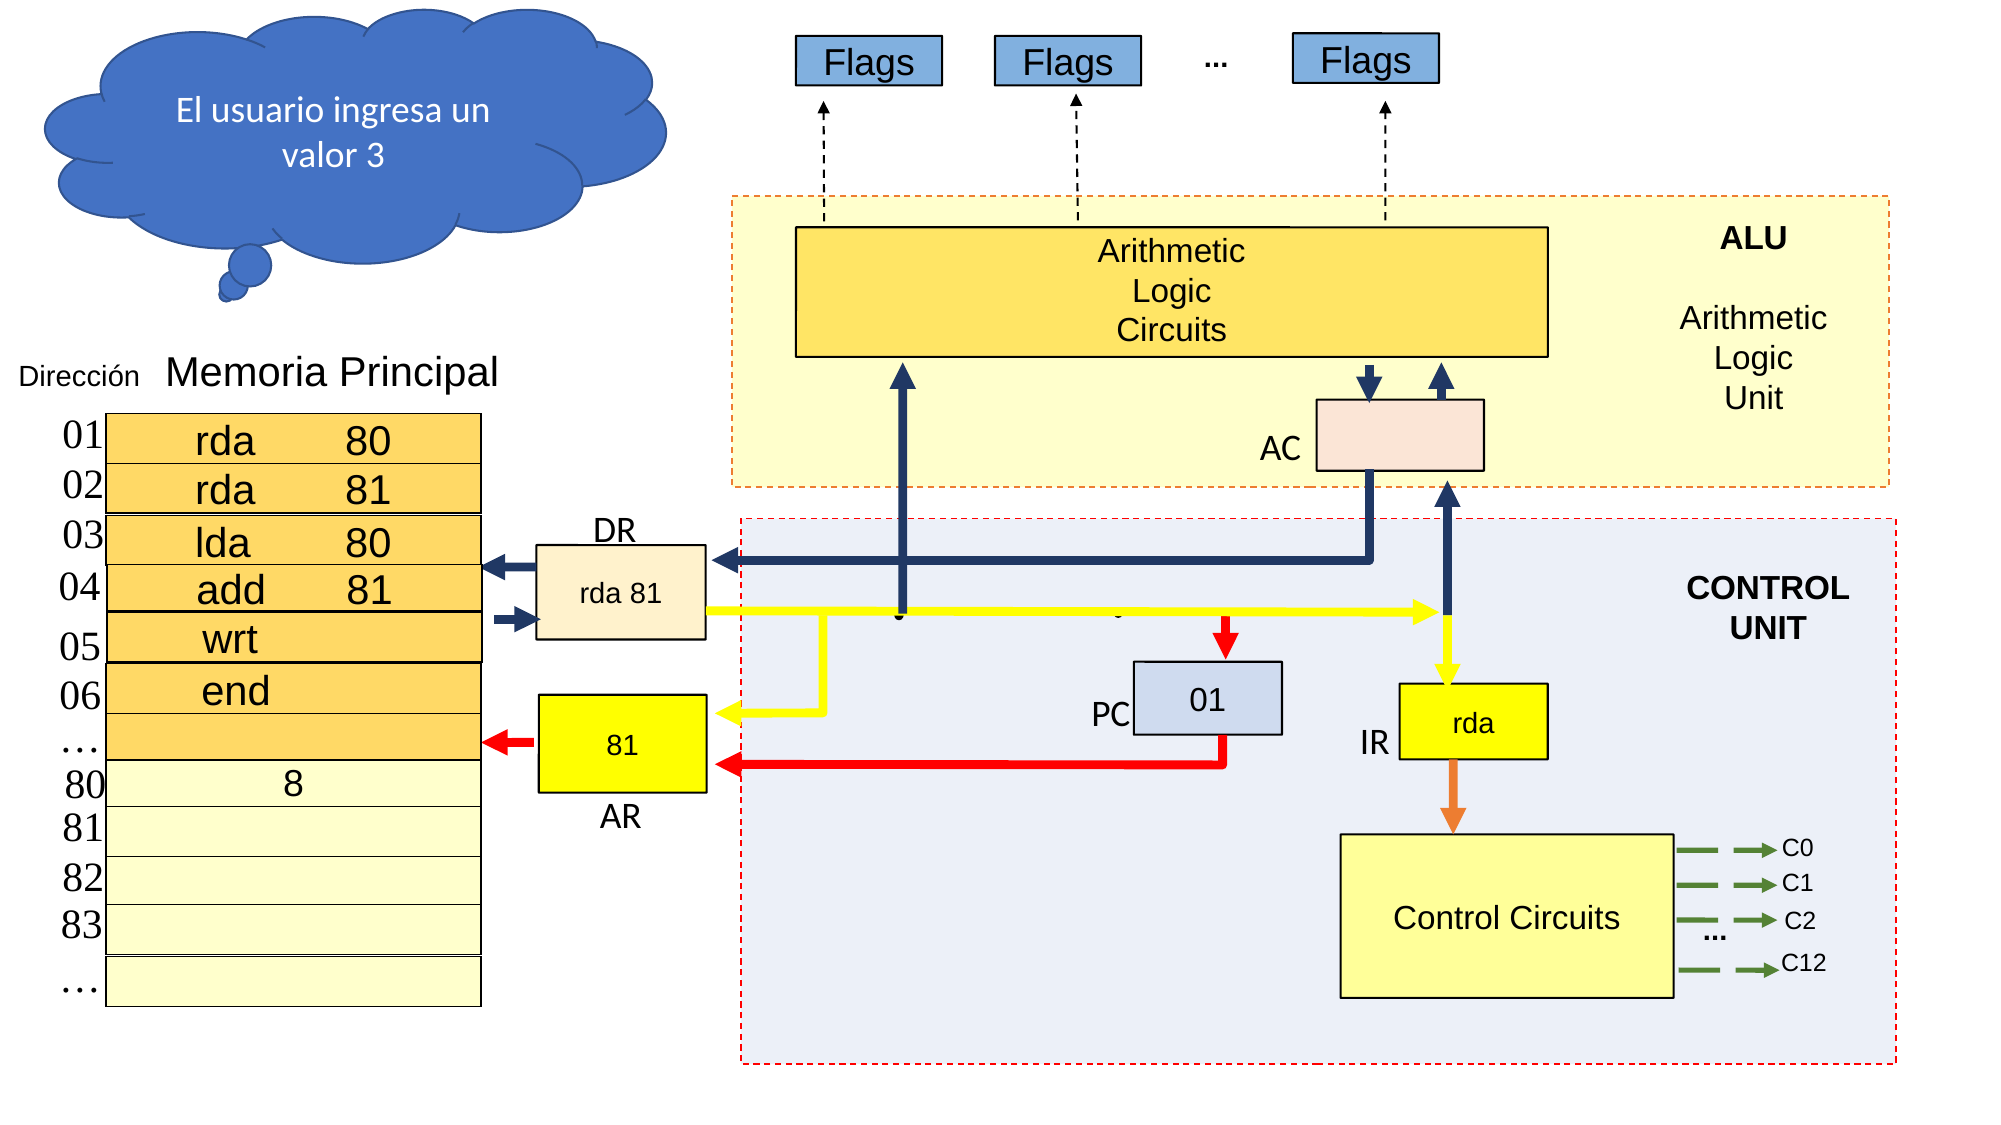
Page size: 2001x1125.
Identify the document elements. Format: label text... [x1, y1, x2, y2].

text_box rda 80 [106, 413, 481, 463]
text_box 03 [20, 513, 147, 551]
text_box 04 [16, 564, 107, 603]
text_box 83 [18, 902, 145, 941]
text_box rda 81 [106, 463, 481, 514]
text_box [106, 714, 481, 760]
text_box AR [585, 783, 657, 844]
text_box [817, 100, 830, 114]
text_box 82 [20, 856, 106, 894]
text_box … [16, 717, 144, 755]
text_box [740, 518, 1896, 1065]
text_box end [106, 663, 481, 714]
text_box wrt [107, 612, 483, 663]
text_box [1070, 93, 1083, 110]
text_box [1441, 615, 1454, 691]
text_box Arithmetic Logic Circuits [795, 227, 1548, 357]
text_box [481, 736, 534, 749]
text_box rda [1399, 683, 1548, 760]
text_box [896, 362, 909, 614]
text_box rda 81 [536, 545, 706, 640]
text_box [106, 856, 481, 904]
text_box C0 [1771, 830, 1825, 865]
text_box [1114, 612, 1122, 617]
text_box 81 [20, 806, 106, 844]
text_box PC [1076, 681, 1146, 742]
text_box [714, 734, 1223, 771]
text_box [1764, 879, 1771, 892]
text_box El usuario ingresa un valor 3 [43, 8, 668, 303]
text_box [1764, 913, 1778, 927]
text_box add 81 [107, 564, 483, 611]
text_box [714, 615, 824, 720]
text_box IR [1345, 709, 1405, 770]
text_box [903, 606, 1440, 619]
text_box [731, 195, 1889, 488]
text_box Control Circuits [1340, 834, 1674, 998]
text_box AC [1245, 415, 1317, 476]
text_box [903, 469, 1370, 561]
text_box DR [578, 497, 652, 557]
text_box [1447, 759, 1460, 835]
text_box 06 [17, 673, 144, 712]
text_box [1316, 399, 1484, 471]
text_box [1379, 100, 1392, 121]
text_box [1764, 844, 1771, 857]
text_box Dirección Memoria Principal [0, 337, 515, 403]
text_box C1 [1771, 865, 1825, 902]
text_box [895, 612, 903, 620]
text_box lda 80 [106, 515, 481, 564]
text_box CONTROL UNIT [1663, 559, 1873, 654]
text_box 01 [1133, 661, 1282, 735]
text_box ALU Arithmetic Logic Unit [1644, 209, 1863, 424]
text_box C12 [1773, 946, 1835, 982]
text_box [1441, 480, 1454, 615]
text_box 02 [20, 463, 106, 501]
text_box C2 [1780, 901, 1832, 941]
text_box [1219, 612, 1232, 660]
text_box 81 [538, 694, 707, 793]
text_box [106, 956, 481, 1007]
text_box 01 [20, 413, 106, 451]
text_box Flags [1292, 33, 1439, 83]
text_box [711, 533, 902, 567]
text_box 8 [106, 760, 481, 806]
text_box [106, 806, 481, 856]
text_box [494, 613, 541, 626]
text_box 05 [16, 624, 144, 663]
text_box … [16, 957, 144, 996]
text_box [1363, 364, 1376, 404]
text_box ... [1689, 909, 1742, 955]
text_box [483, 560, 537, 574]
text_box Flags [795, 35, 943, 86]
text_box [1435, 362, 1448, 400]
text_box 80 [22, 762, 106, 801]
text_box [106, 904, 481, 955]
text_box ... [1190, 36, 1243, 81]
text_box [1766, 963, 1773, 977]
text_box Flags [994, 35, 1142, 86]
